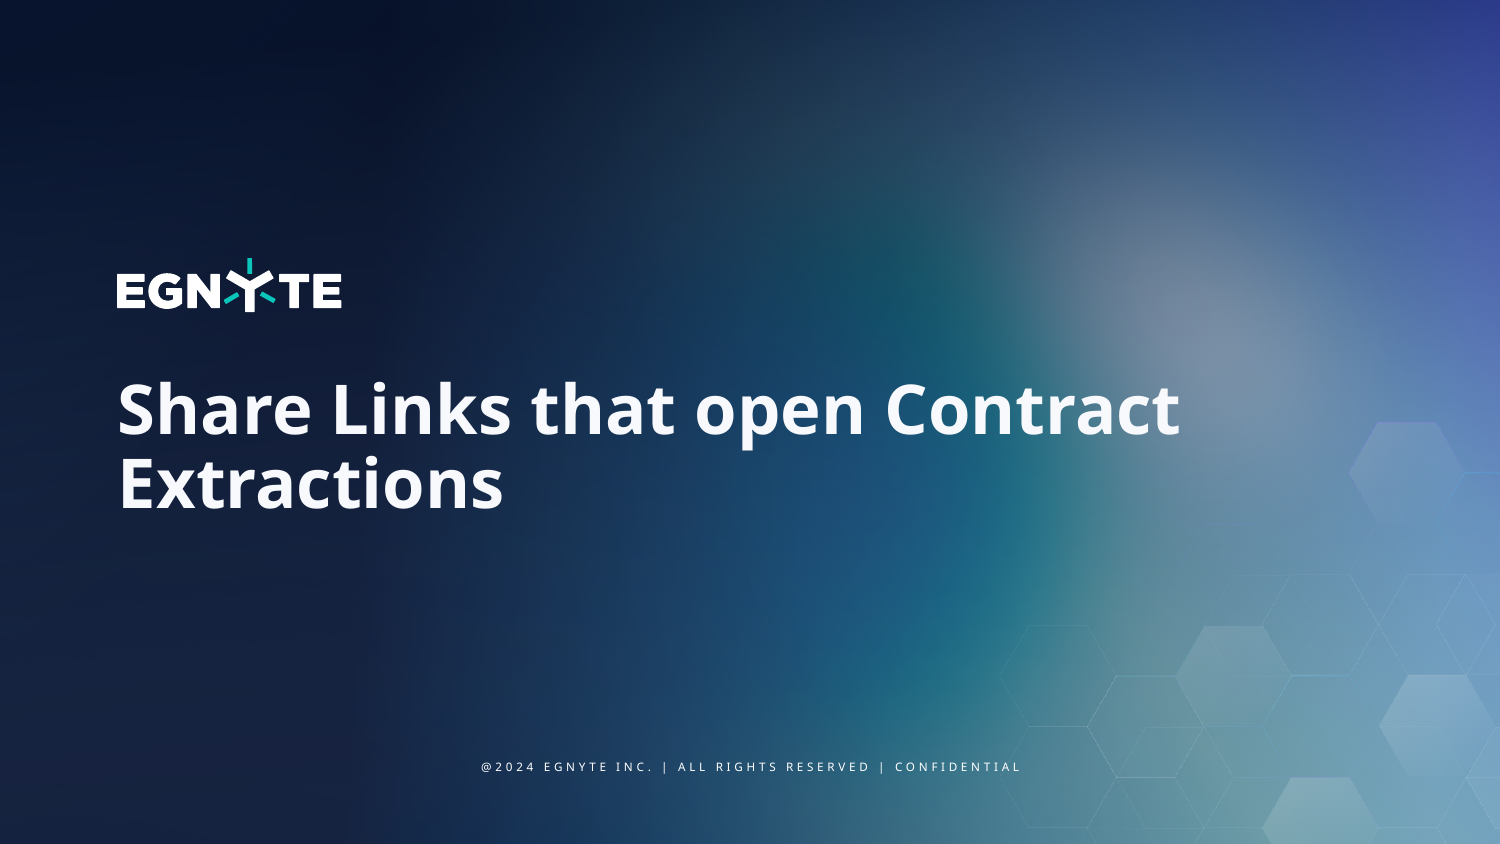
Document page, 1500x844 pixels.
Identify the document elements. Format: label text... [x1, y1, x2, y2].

title Share Links that open Contract Extractions [103, 367, 1397, 460]
picture [0, 0, 1500, 844]
